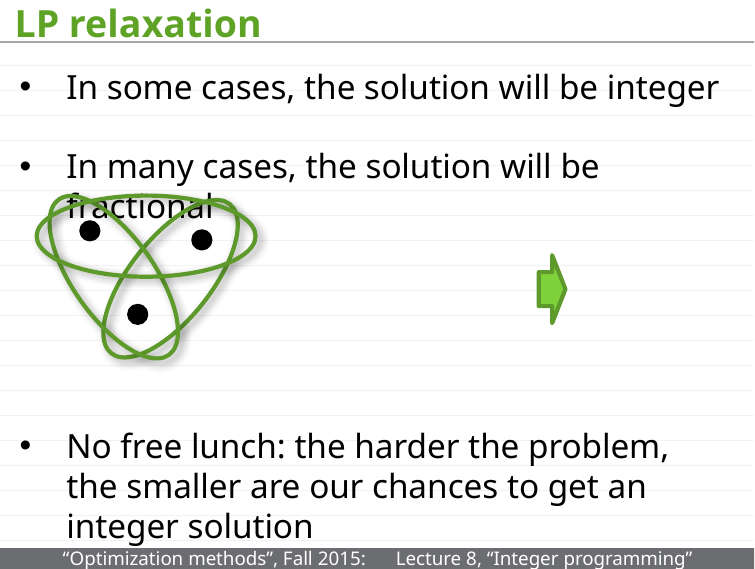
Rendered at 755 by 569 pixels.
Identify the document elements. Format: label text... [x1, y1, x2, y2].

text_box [36, 181, 506, 375]
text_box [538, 254, 728, 324]
text_box In some cases, the solution will be integer In many cases, the solution will be fractional No free lunch: the harder the problem, the smaller are our chances to get an integer solution [4, 58, 745, 553]
title LP relaxation [14, 0, 755, 38]
